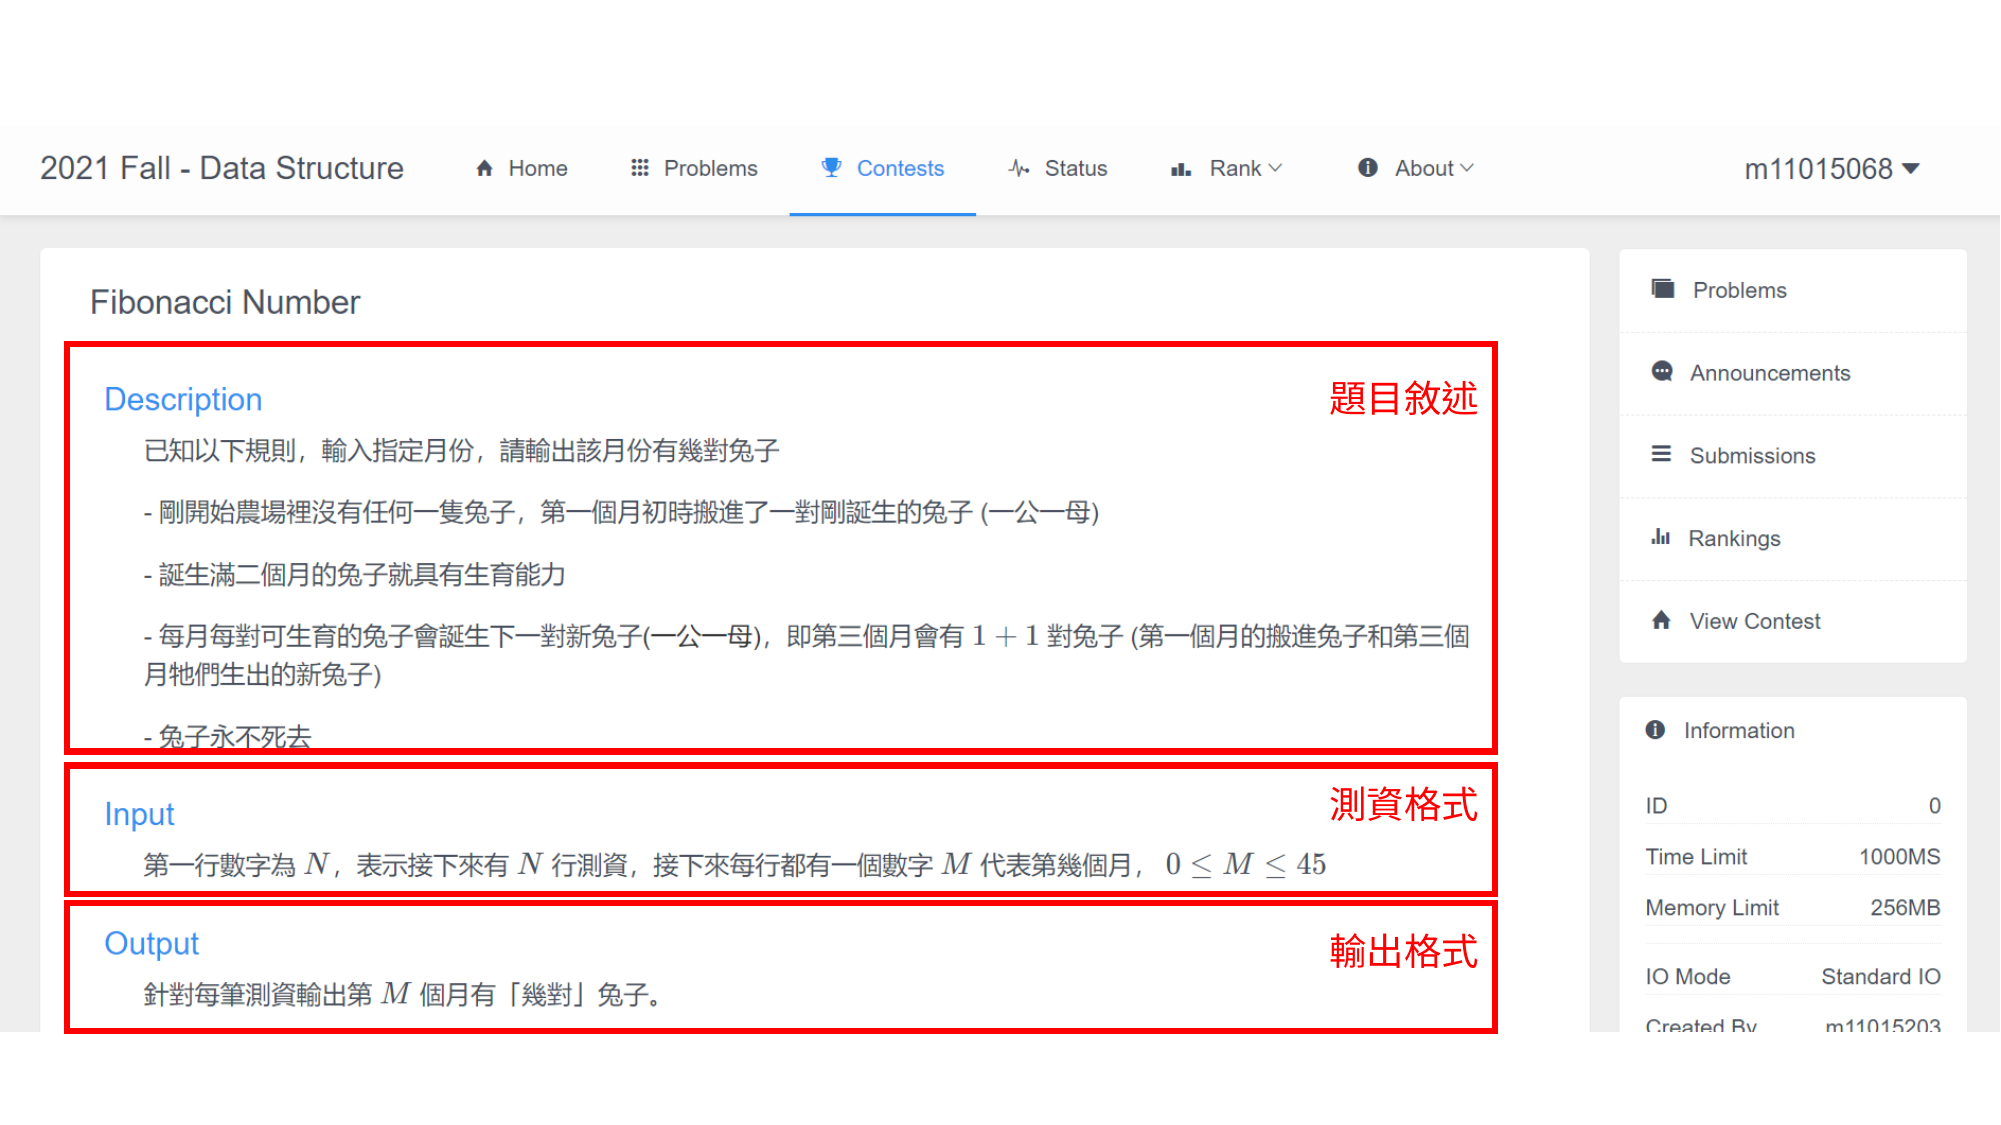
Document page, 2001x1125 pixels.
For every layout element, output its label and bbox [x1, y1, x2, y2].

picture [0, 125, 2000, 1032]
